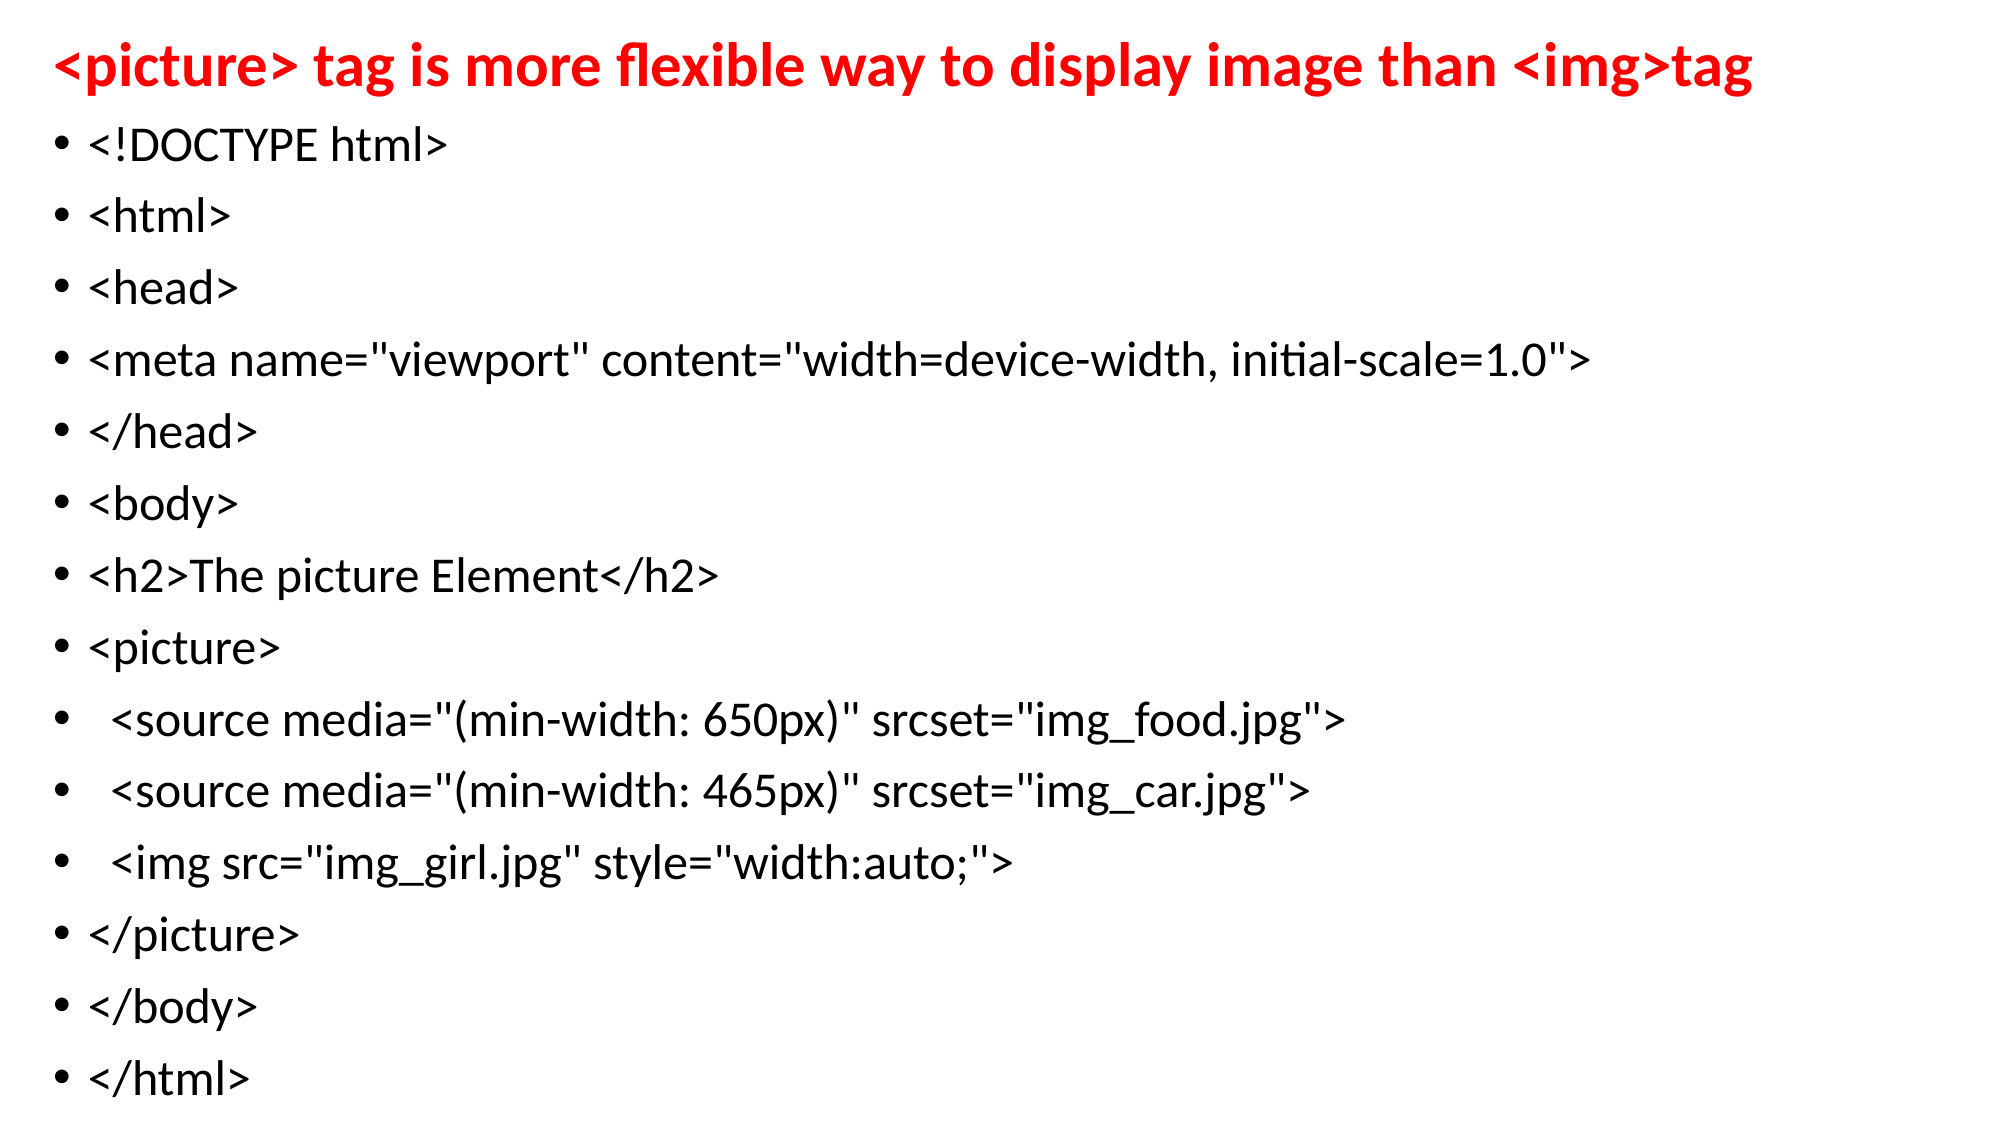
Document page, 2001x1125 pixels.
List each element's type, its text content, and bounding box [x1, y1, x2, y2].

list <picture> tag is more flexible way to display image than <img>tag <!DOCTYPE html> <html> <head> <meta name="viewport" content="width=device-width, initial-scale=1.0"> </head> <body> <h2>The picture Element</h2> <picture> <source media="(min-width: 650px)" srcset="img_food.jpg"> <source media="(min-width: 465px)" srcset="img_car.jpg"> <img src="img_girl.jpg" style="width:auto;"> </picture> </body> </html> [38, 24, 1962, 1125]
